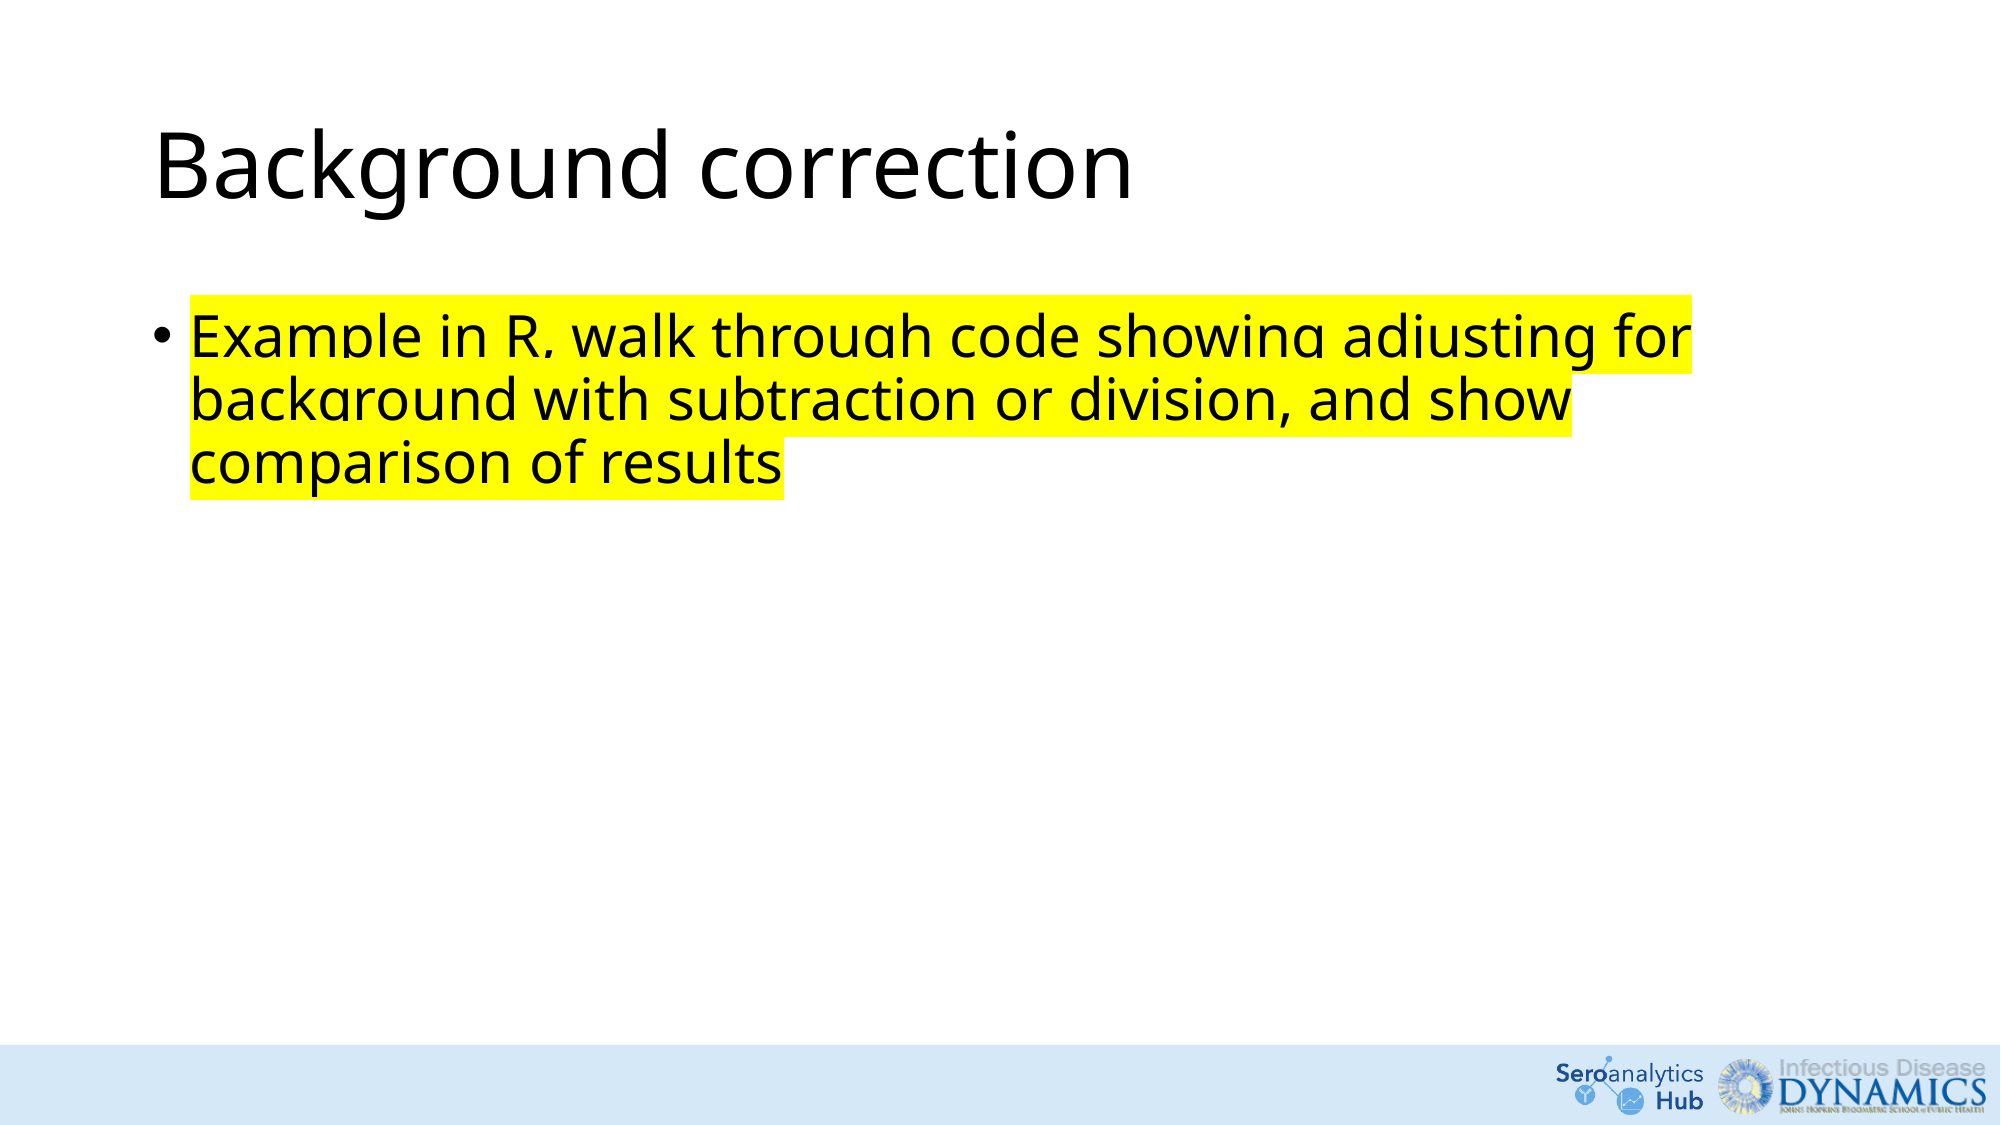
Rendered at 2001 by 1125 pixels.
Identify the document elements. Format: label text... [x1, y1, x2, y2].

text_box Example in R, walk through code showing adjusting for background with subtraction or division, and show comparison of results [137, 299, 1863, 1014]
picture [1719, 1059, 1986, 1115]
title Background correction [137, 59, 1863, 278]
